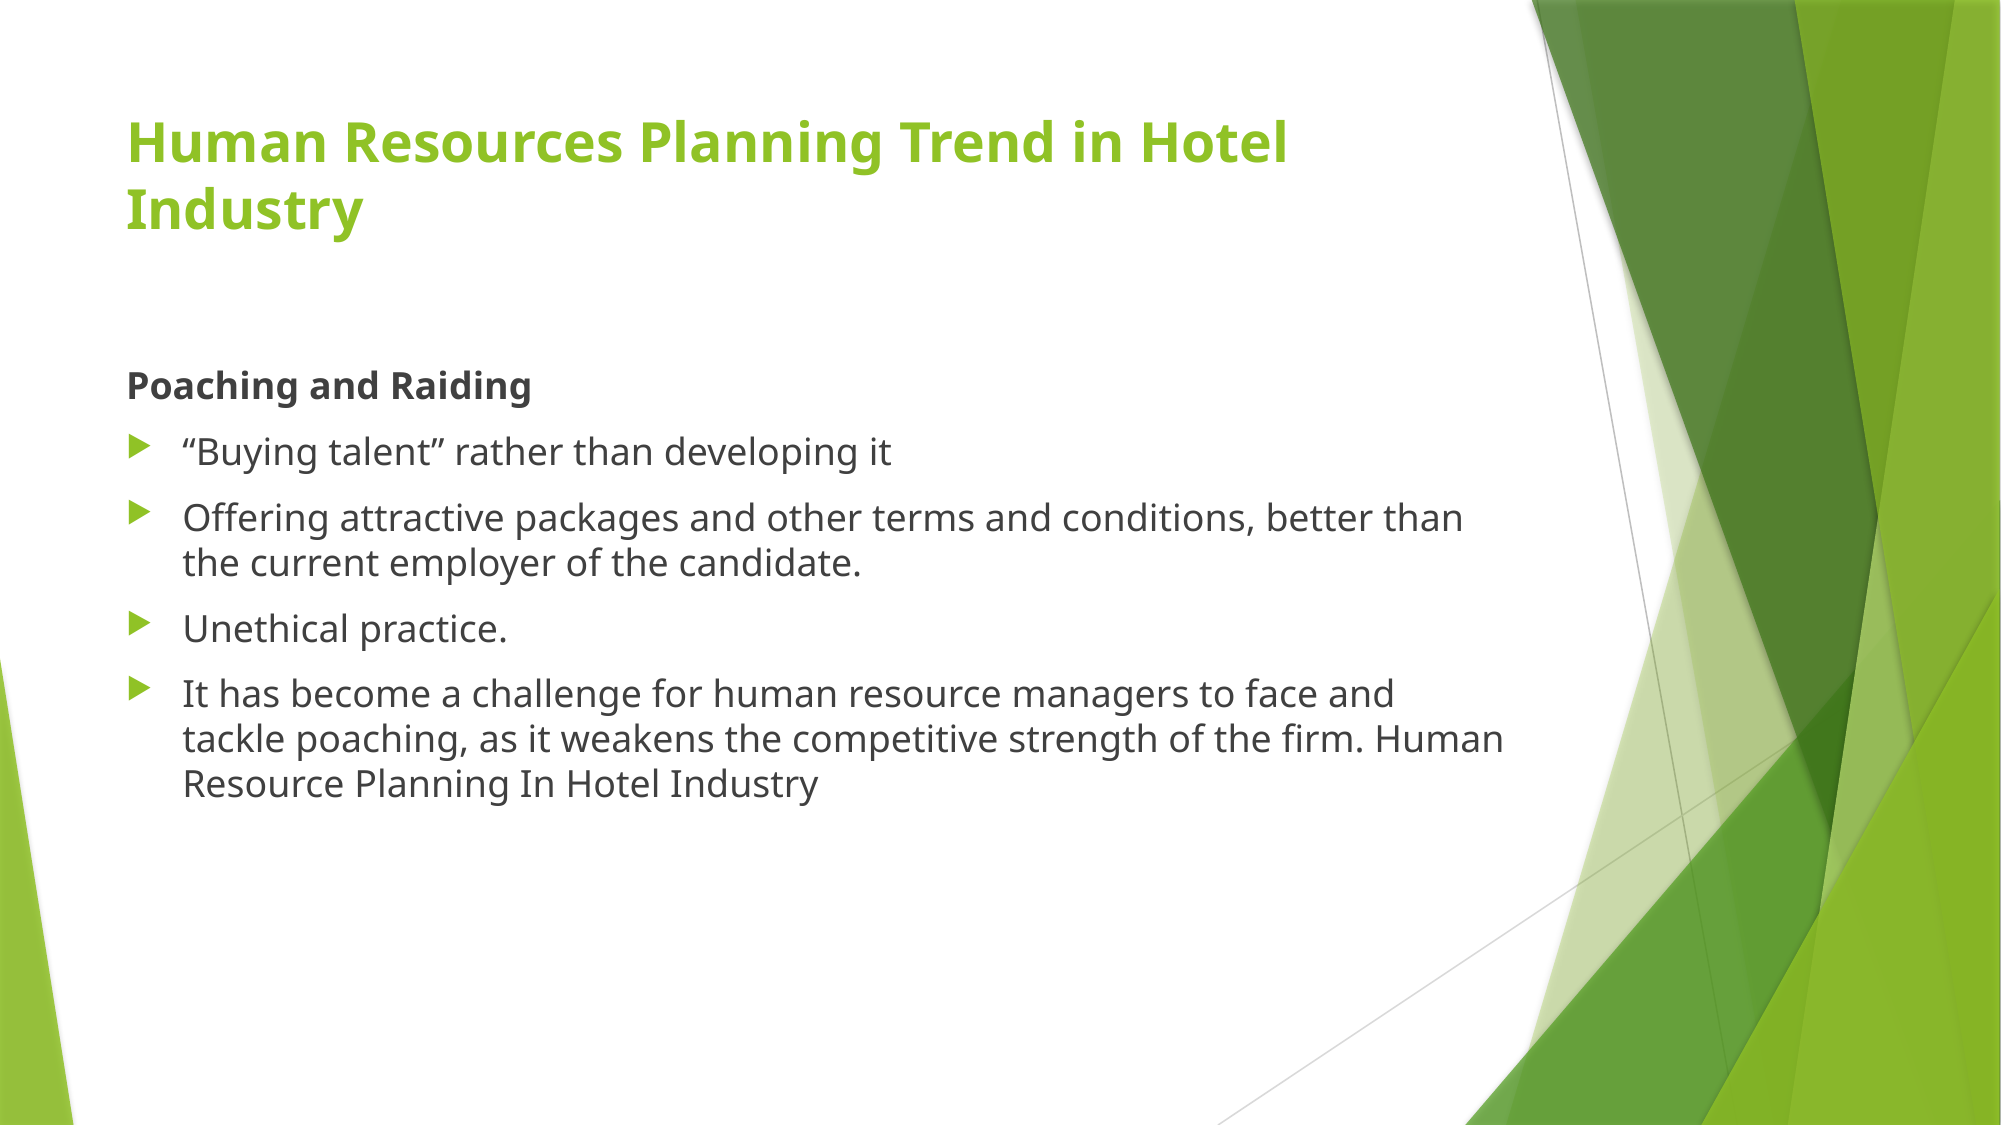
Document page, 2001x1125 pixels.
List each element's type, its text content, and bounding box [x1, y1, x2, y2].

list Poaching and Raiding “Buying talent” rather than developing it Offering attractive packages and other terms and conditions, better than the current employer of the candidate. Unethical practice. It has become a challenge for human resource managers to face and tackle poaching, as it weakens the competitive strength of the firm. Human Resource Planning In Hotel Industry [111, 354, 1522, 992]
title Human Resources Planning Trend in Hotel Industry [111, 99, 1522, 317]
